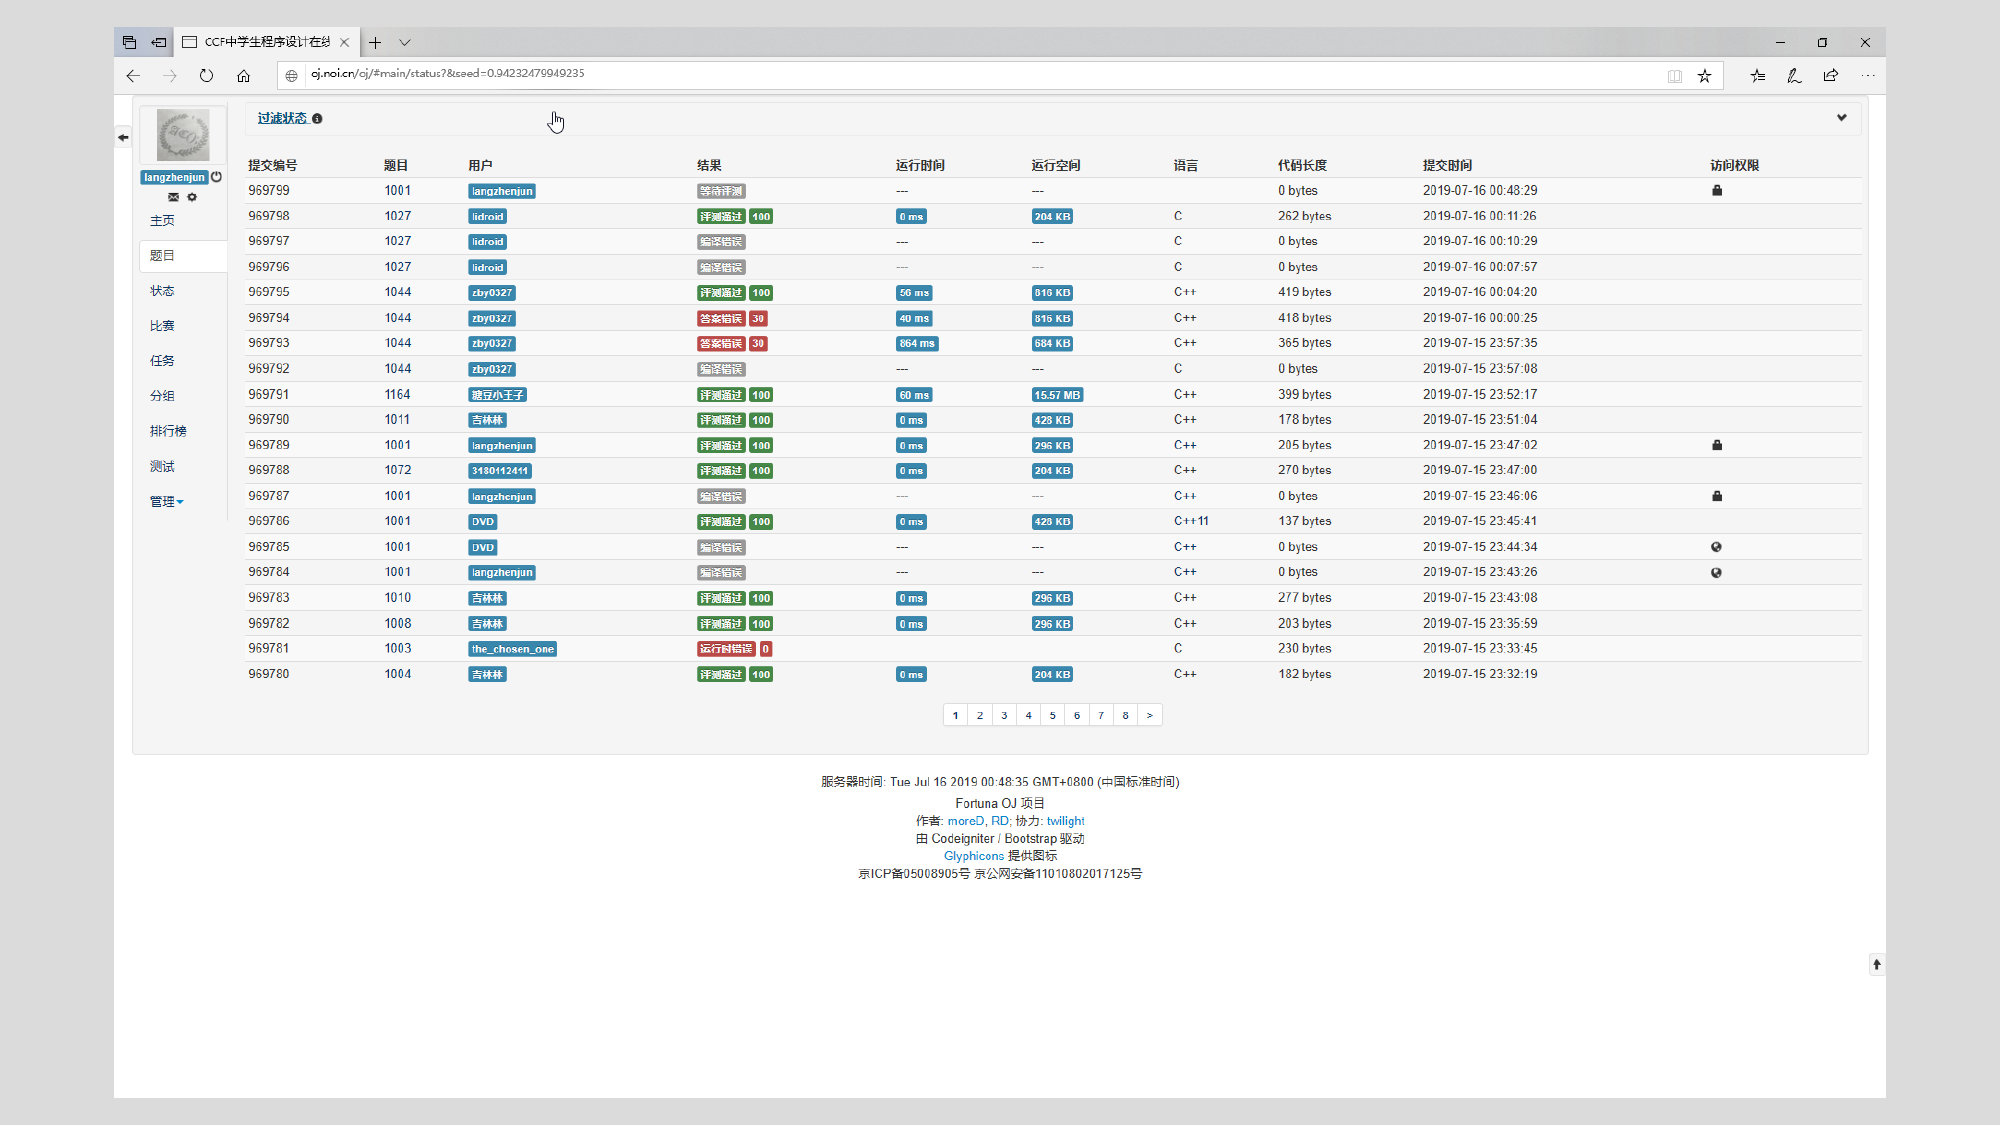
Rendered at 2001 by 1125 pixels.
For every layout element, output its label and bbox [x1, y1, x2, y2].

picture [114, 27, 1886, 1098]
